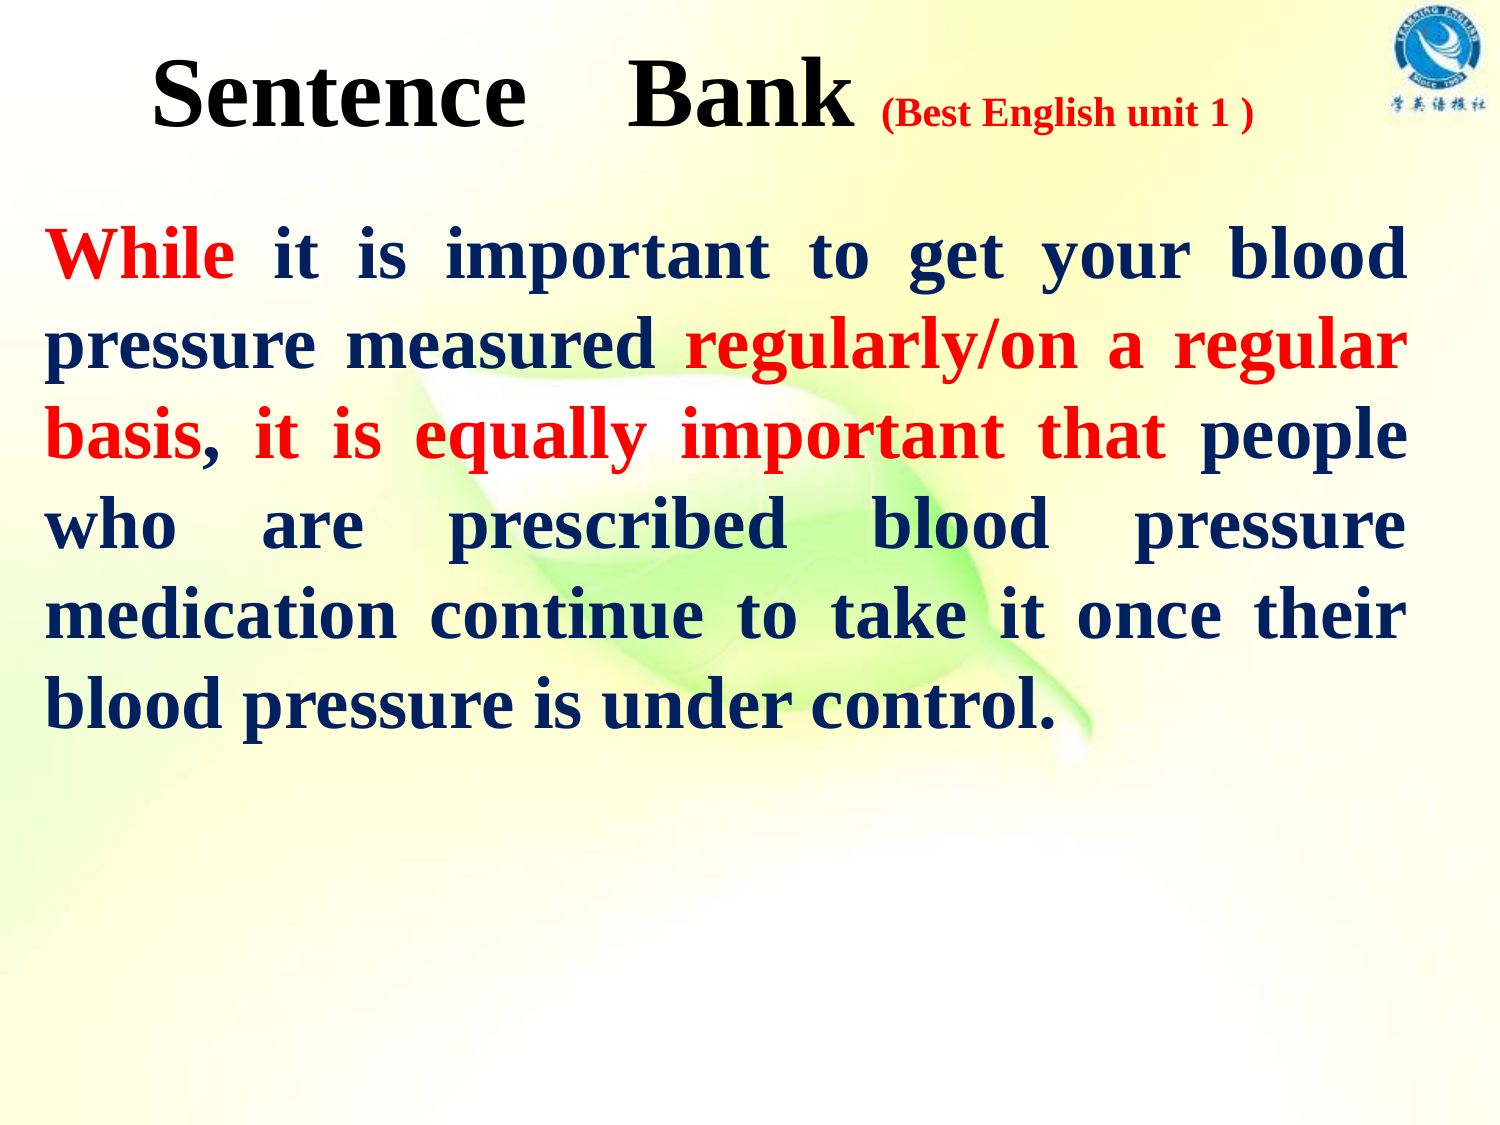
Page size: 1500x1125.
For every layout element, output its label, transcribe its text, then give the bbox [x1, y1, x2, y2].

picture [0, 0, 1500, 1125]
list While it is important to get your blood pressure measured regularly/on a regular basis, it is equally important that people who are prescribed blood pressure medication continue to take it once their blood pressure is under control. [29, 196, 1424, 1125]
text_box Sentence Bank (Best English unit 1 ) [135, 19, 1282, 154]
